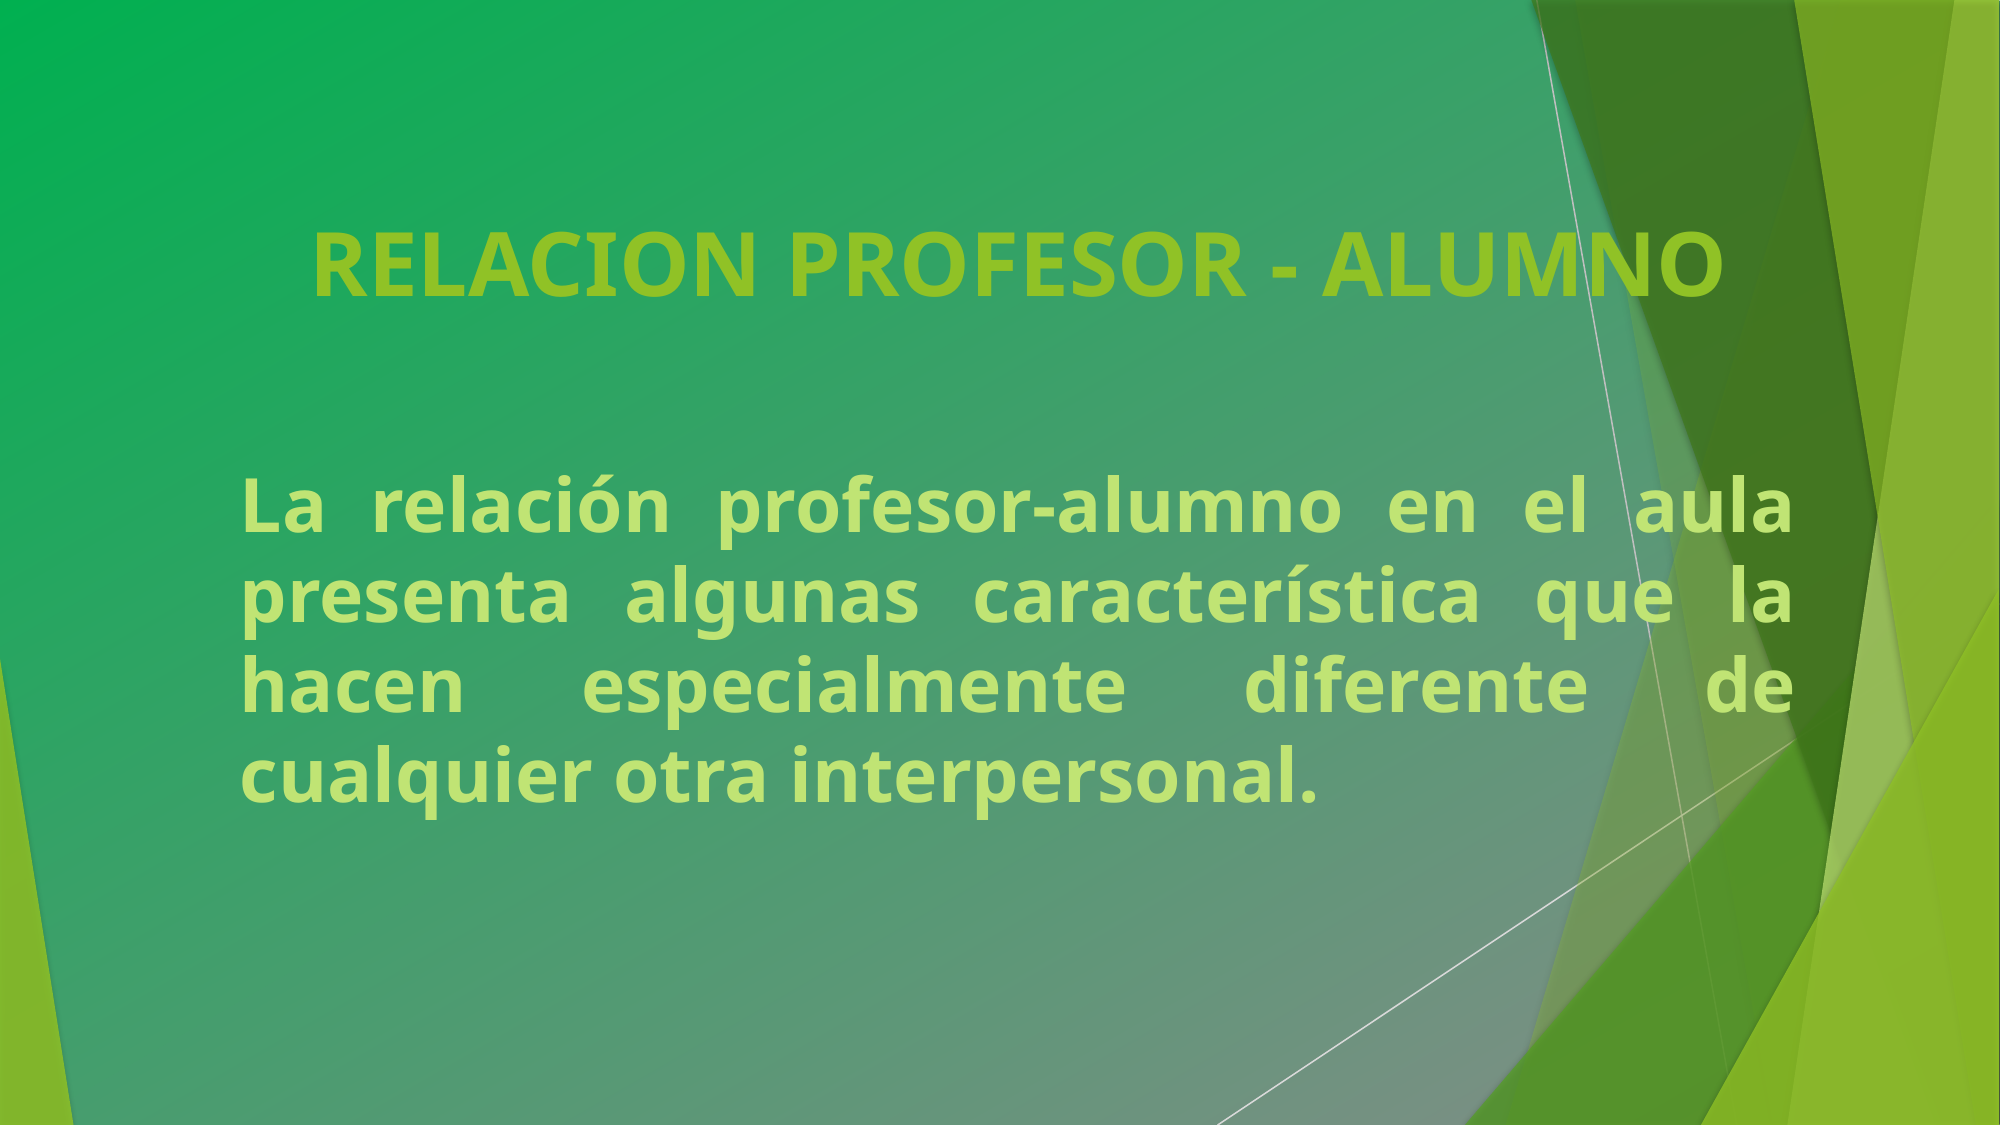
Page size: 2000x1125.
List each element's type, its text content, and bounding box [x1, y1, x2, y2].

list La relación profesor-alumno en el aula presenta algunas característica que la hacen especialmente diferente de cualquier otra interpersonal. [224, 450, 1813, 800]
title RELACION PROFESOR - ALUMNO [224, 200, 1813, 346]
